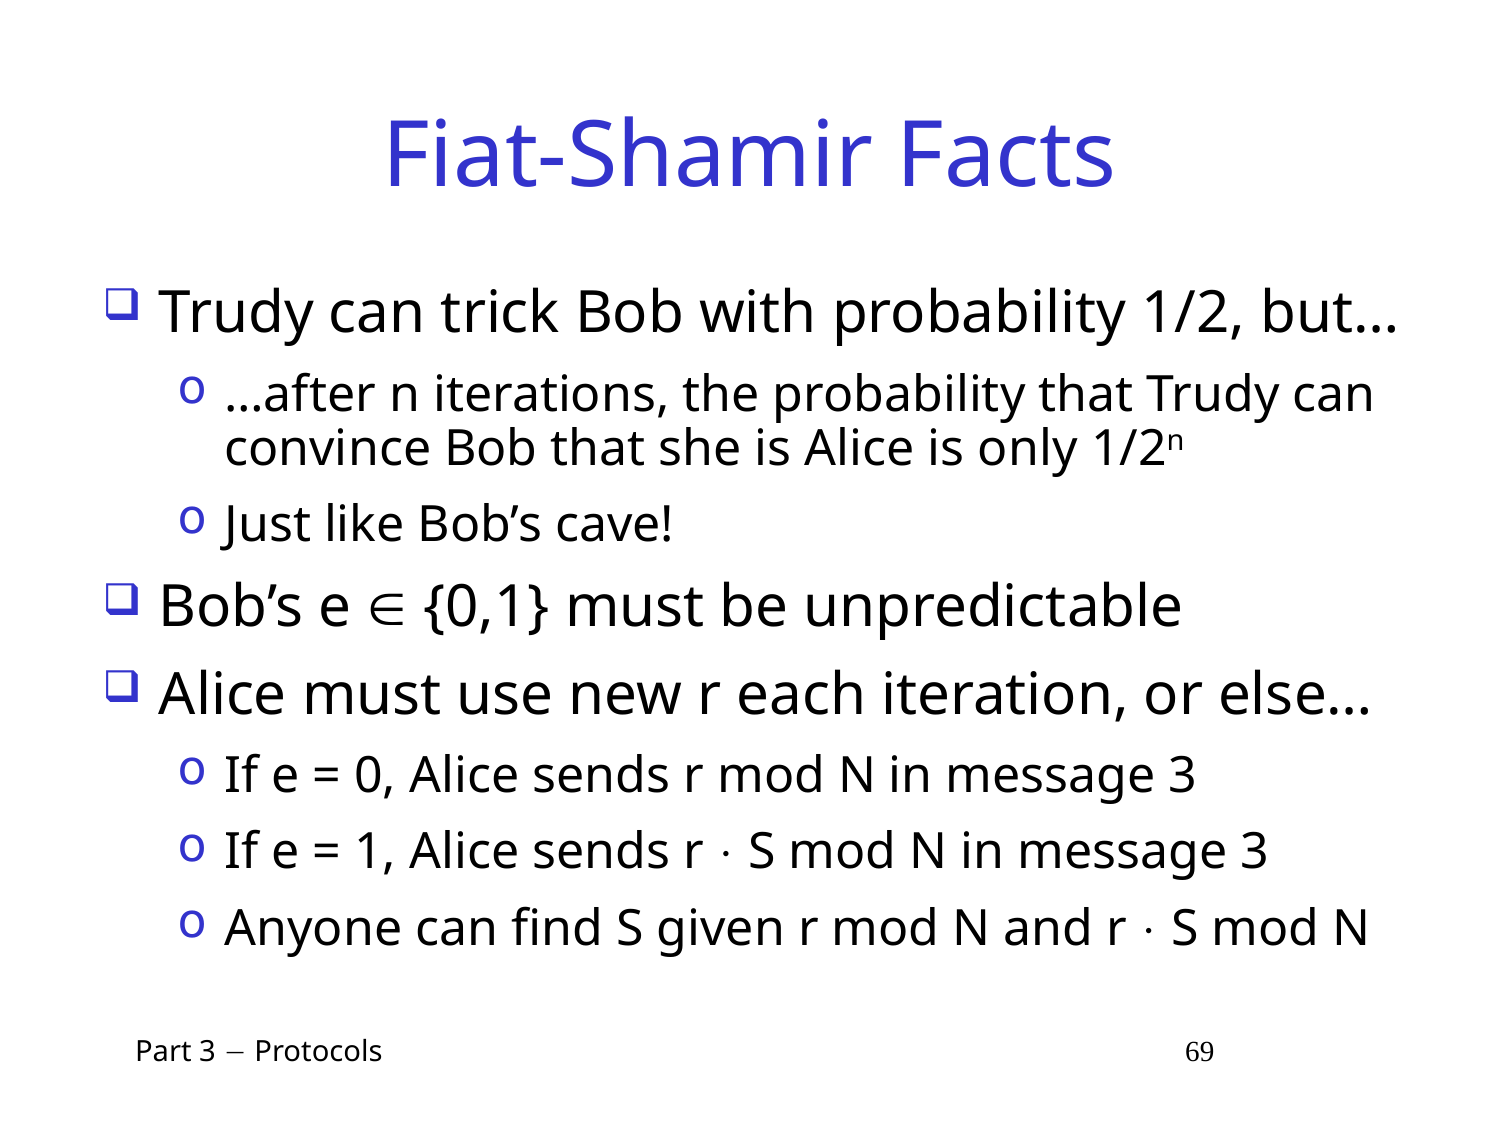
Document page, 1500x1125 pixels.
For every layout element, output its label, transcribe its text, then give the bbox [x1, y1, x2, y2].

footer Part 3  Protocols 69 [112, 1024, 1401, 1101]
title Fiat-Shamir Facts [112, 74, 1388, 226]
list Trudy can trick Bob with probability 1/2, but… …after n iterations, the probability that Trudy can convince Bob that she is Alice is only 1/2n Just like Bob’s cave! Bob’s e  {0,1} must be unpredictable Alice must use new r each iteration, or else… If e = 0, Alice sends r mod N in message 3 If e = 1, Alice sends r  S mod N in message 3 Anyone can find S given r mod N and r  S mod N [87, 274, 1451, 1013]
